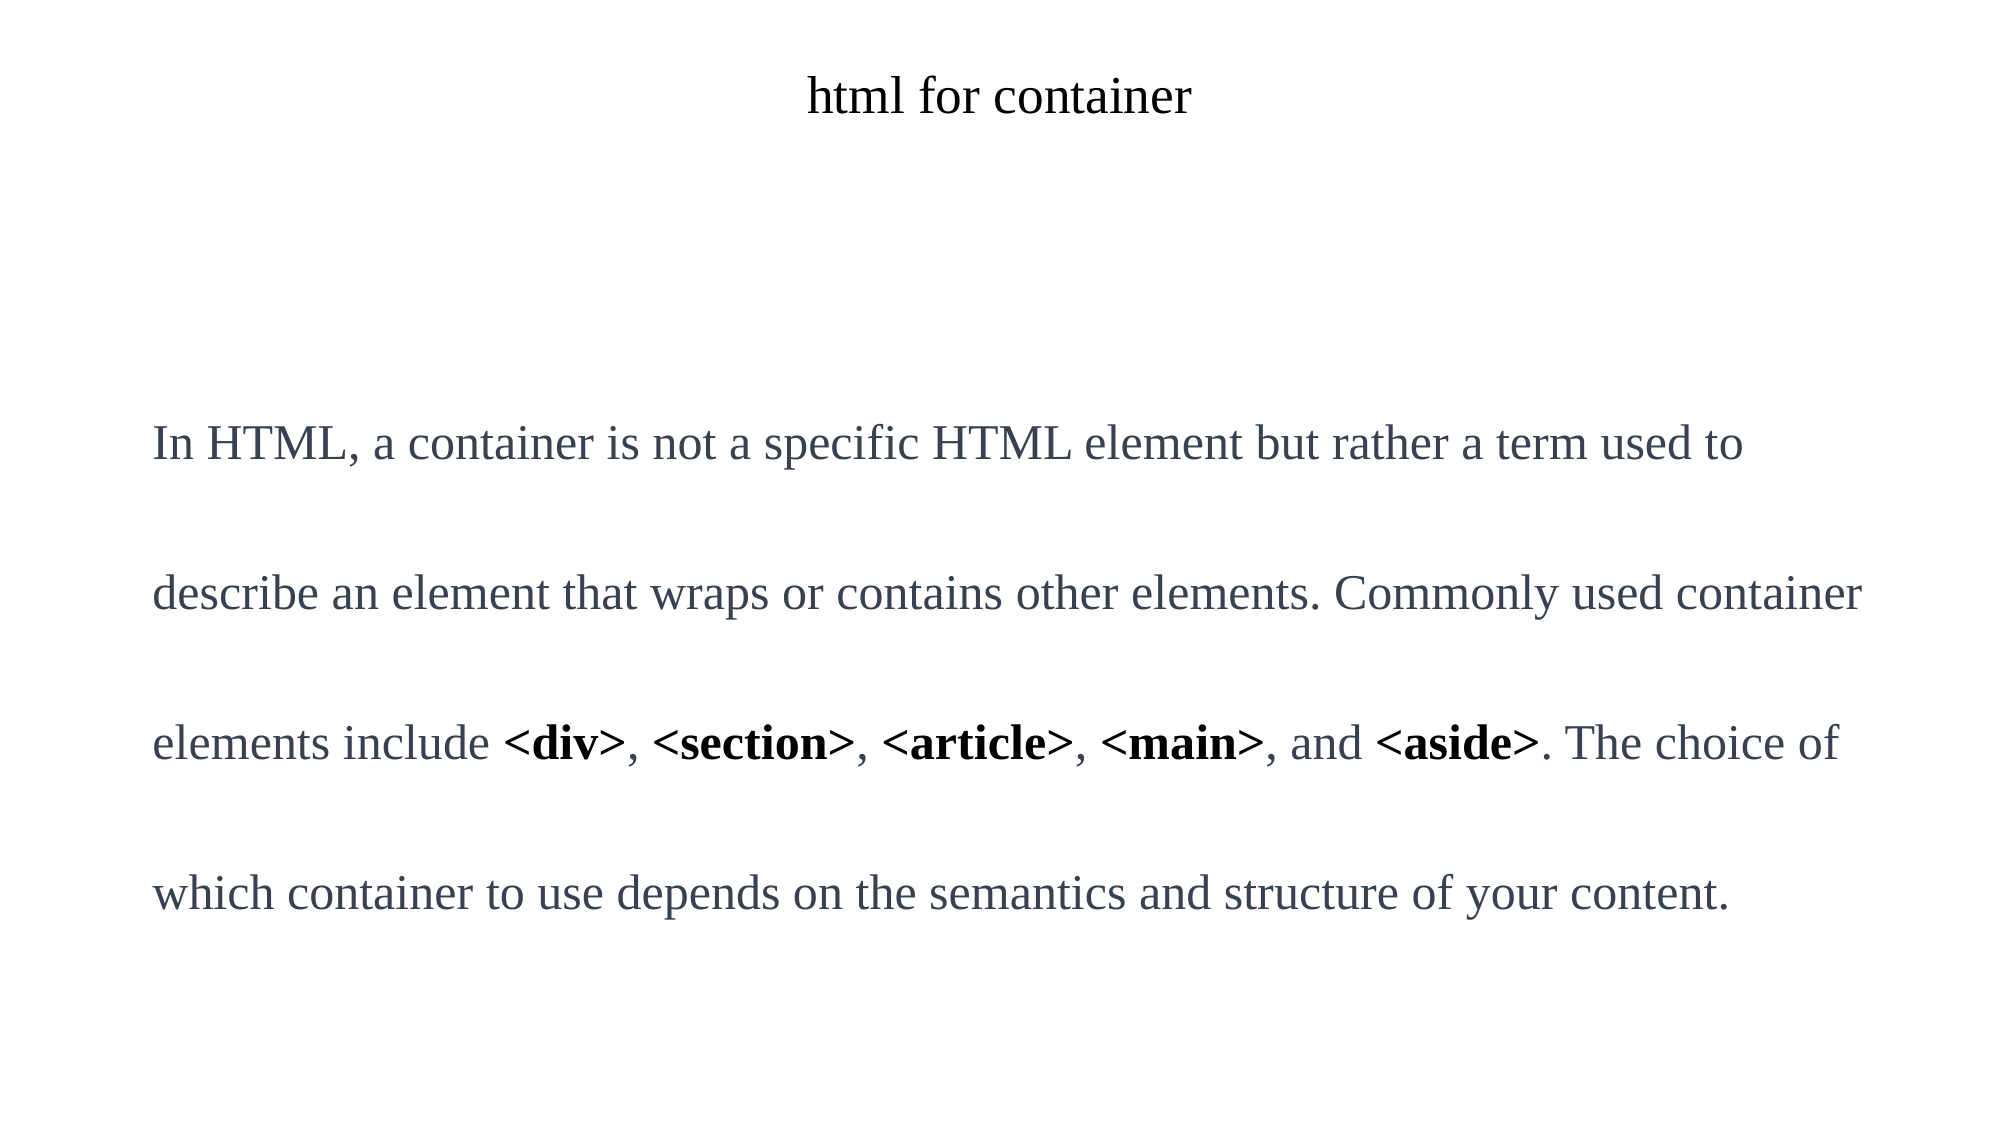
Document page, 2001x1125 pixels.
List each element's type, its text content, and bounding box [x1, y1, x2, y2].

title html for container [137, 59, 1863, 133]
list In HTML, a container is not a specific HTML element but rather a term used to describe an element that wraps or contains other elements. Commonly used container elements include <div>, <section>, <article>, <main>, and <aside>. The choice of which container to use depends on the semantics and structure of your content. [137, 293, 1883, 946]
